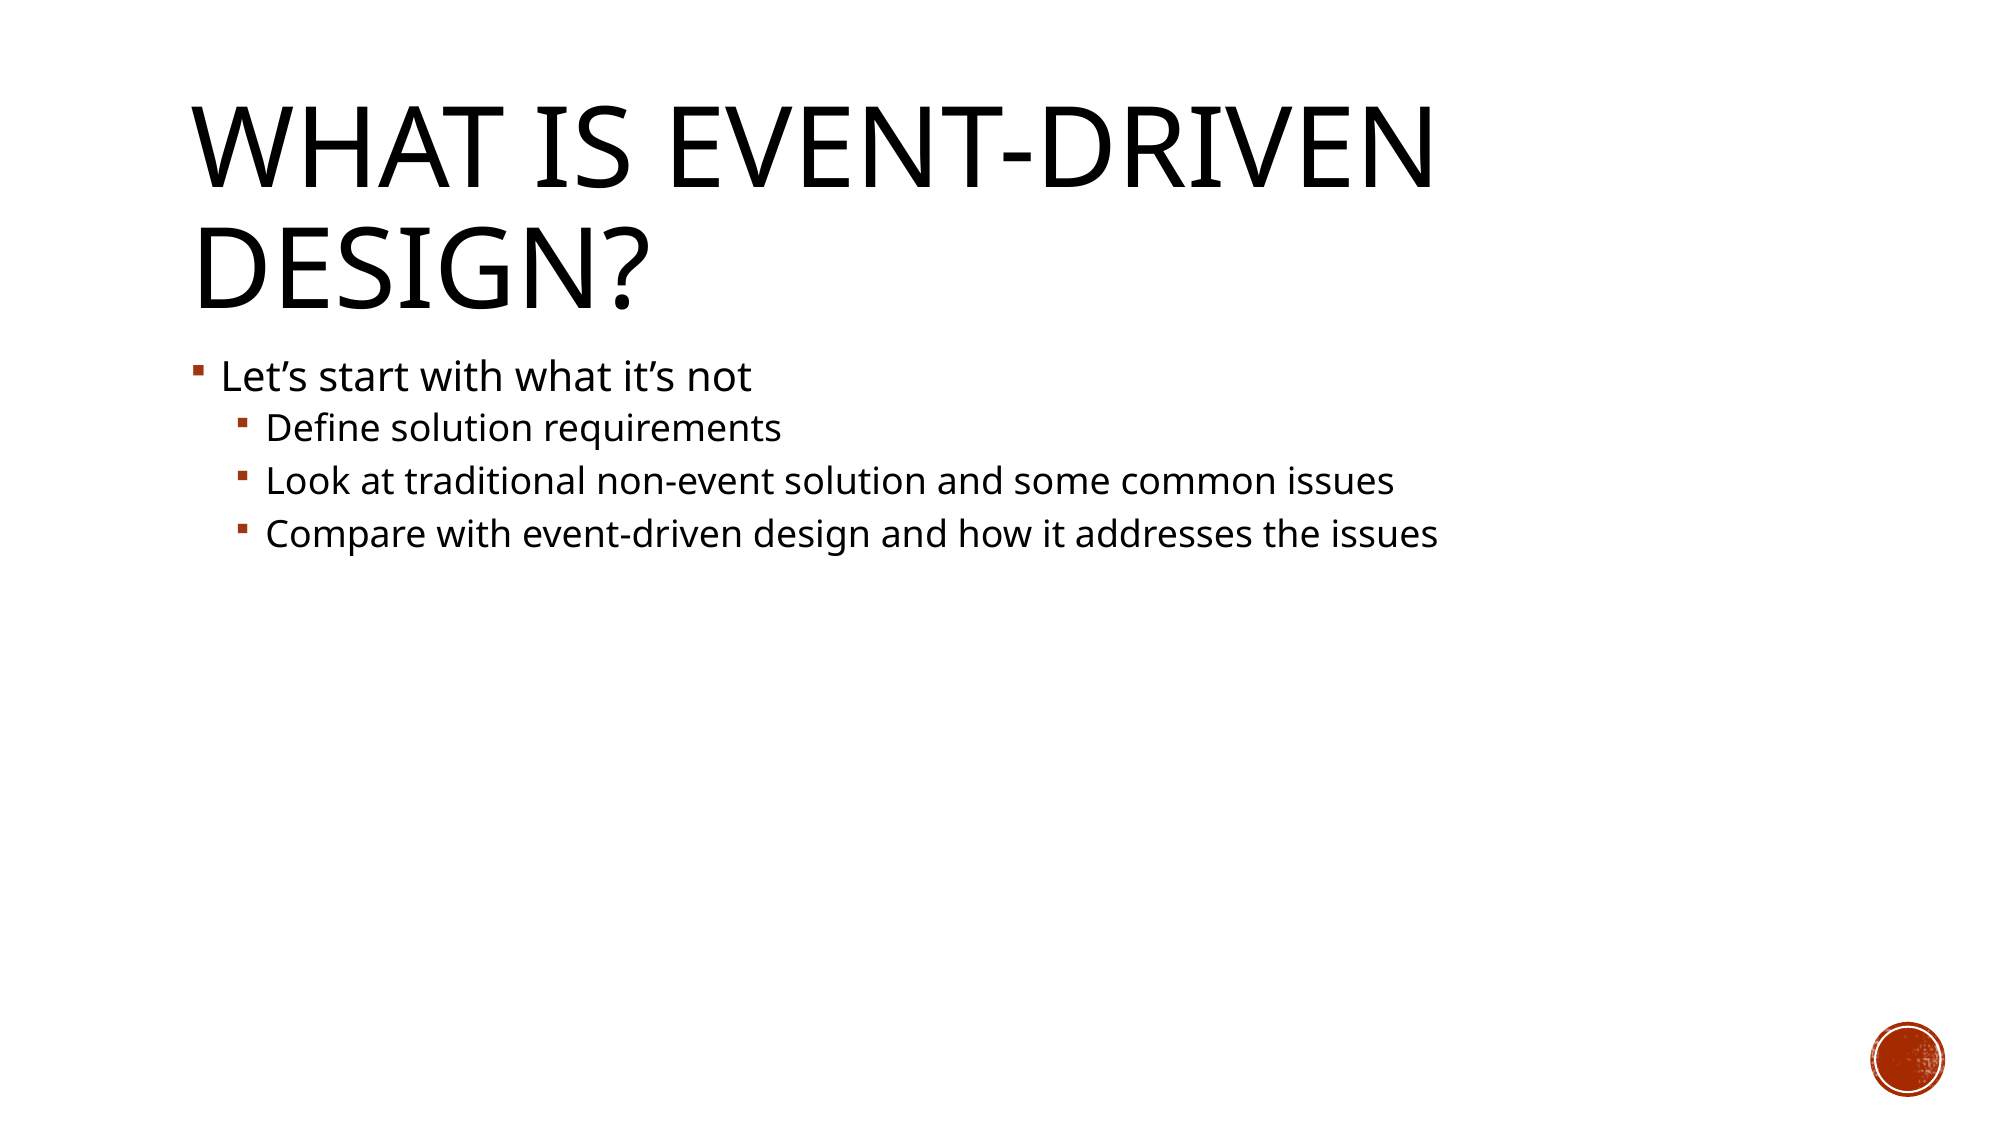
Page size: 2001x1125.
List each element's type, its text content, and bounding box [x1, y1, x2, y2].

title What is event-driven design? [175, 79, 1826, 344]
list Let’s start with what it’s not Define solution requirements Look at traditional non-event solution and some common issues Compare with event-driven design and how it addresses the issues [175, 348, 1826, 1013]
